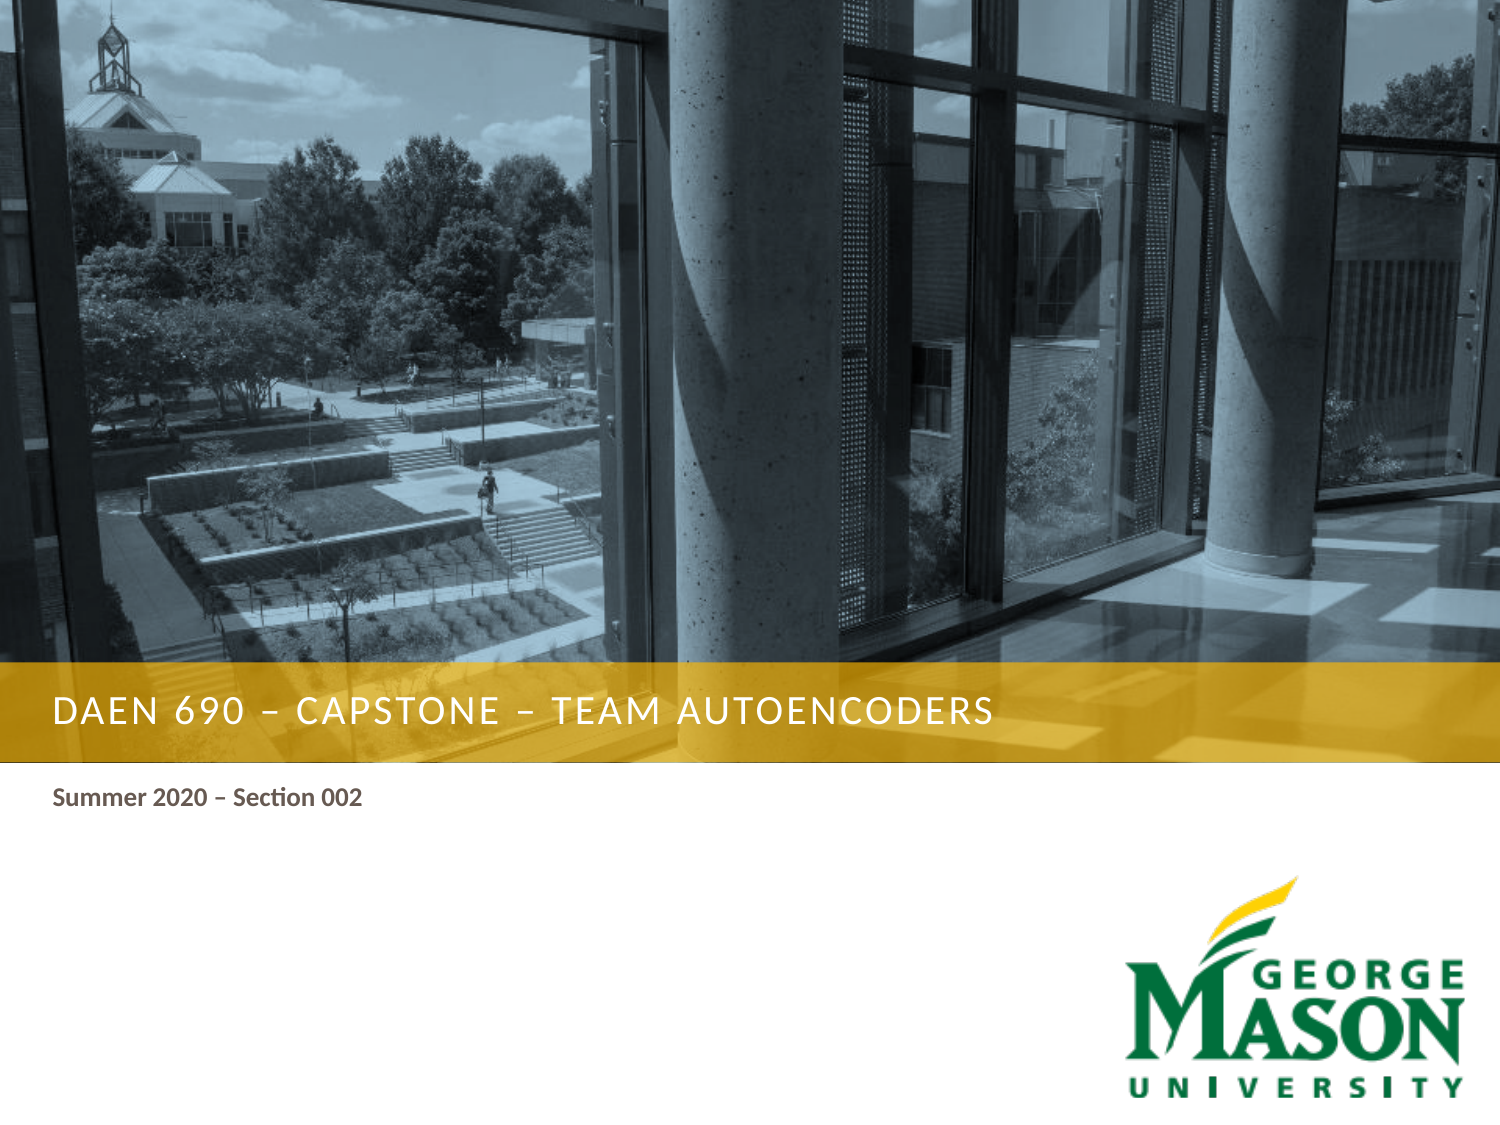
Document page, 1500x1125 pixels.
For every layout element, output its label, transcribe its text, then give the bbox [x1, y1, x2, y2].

title DAEN 690 – Capstone – Team Autoencoders [37, 675, 1225, 763]
subtitle Summer 2020 – Section 002 [37, 771, 388, 838]
